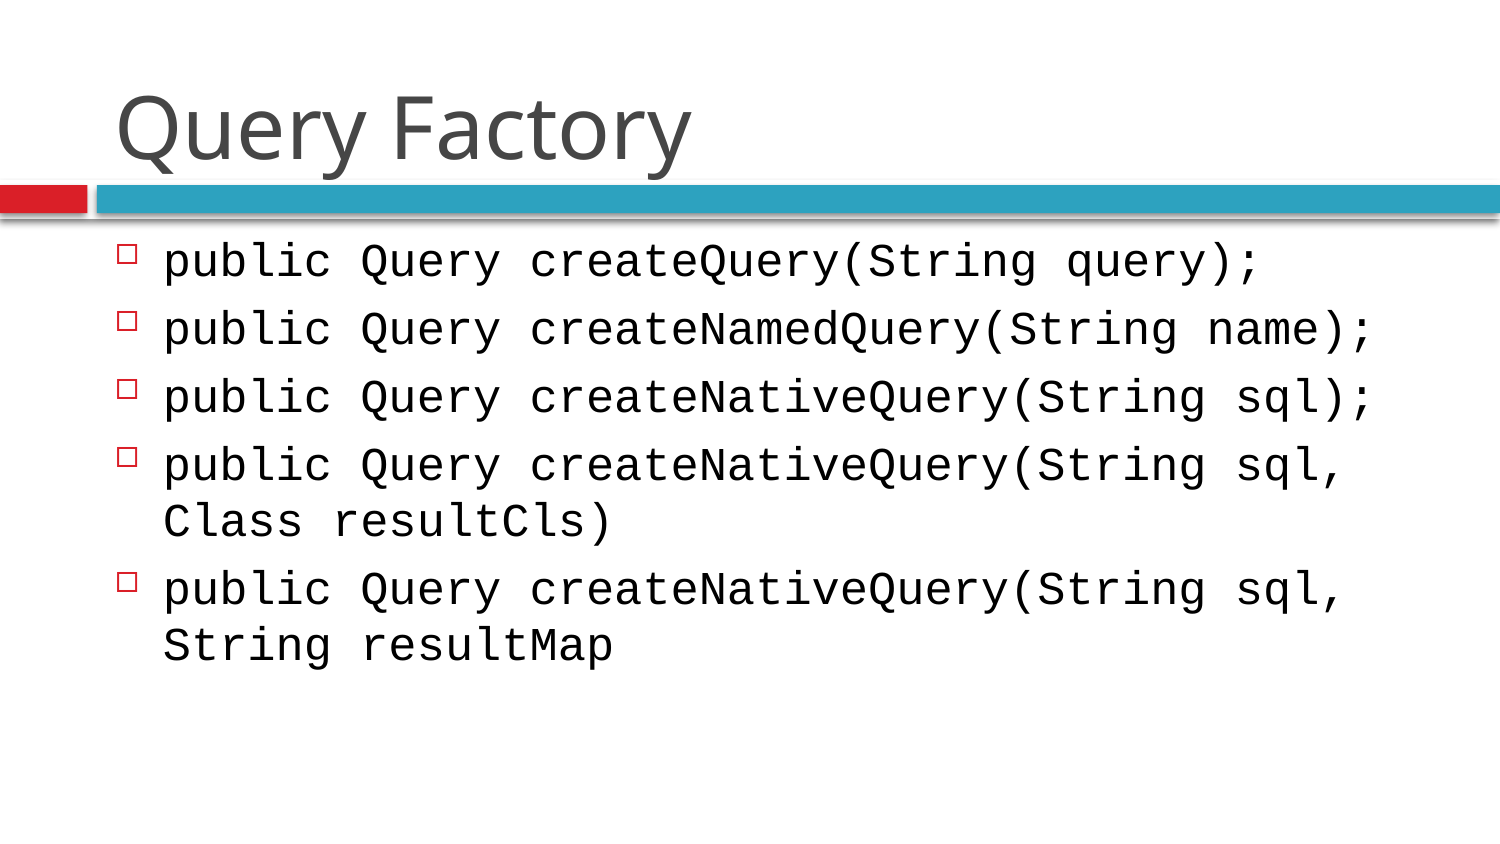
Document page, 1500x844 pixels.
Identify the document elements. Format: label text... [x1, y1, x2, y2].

title Query Factory [99, 19, 1438, 185]
list public Query createQuery(String query); public Query createNamedQuery(String name); public Query createNativeQuery(String sql); public Query createNativeQuery(String sql, Class resultCls) public Query createNativeQuery(String sql, String resultMap [99, 221, 1438, 760]
